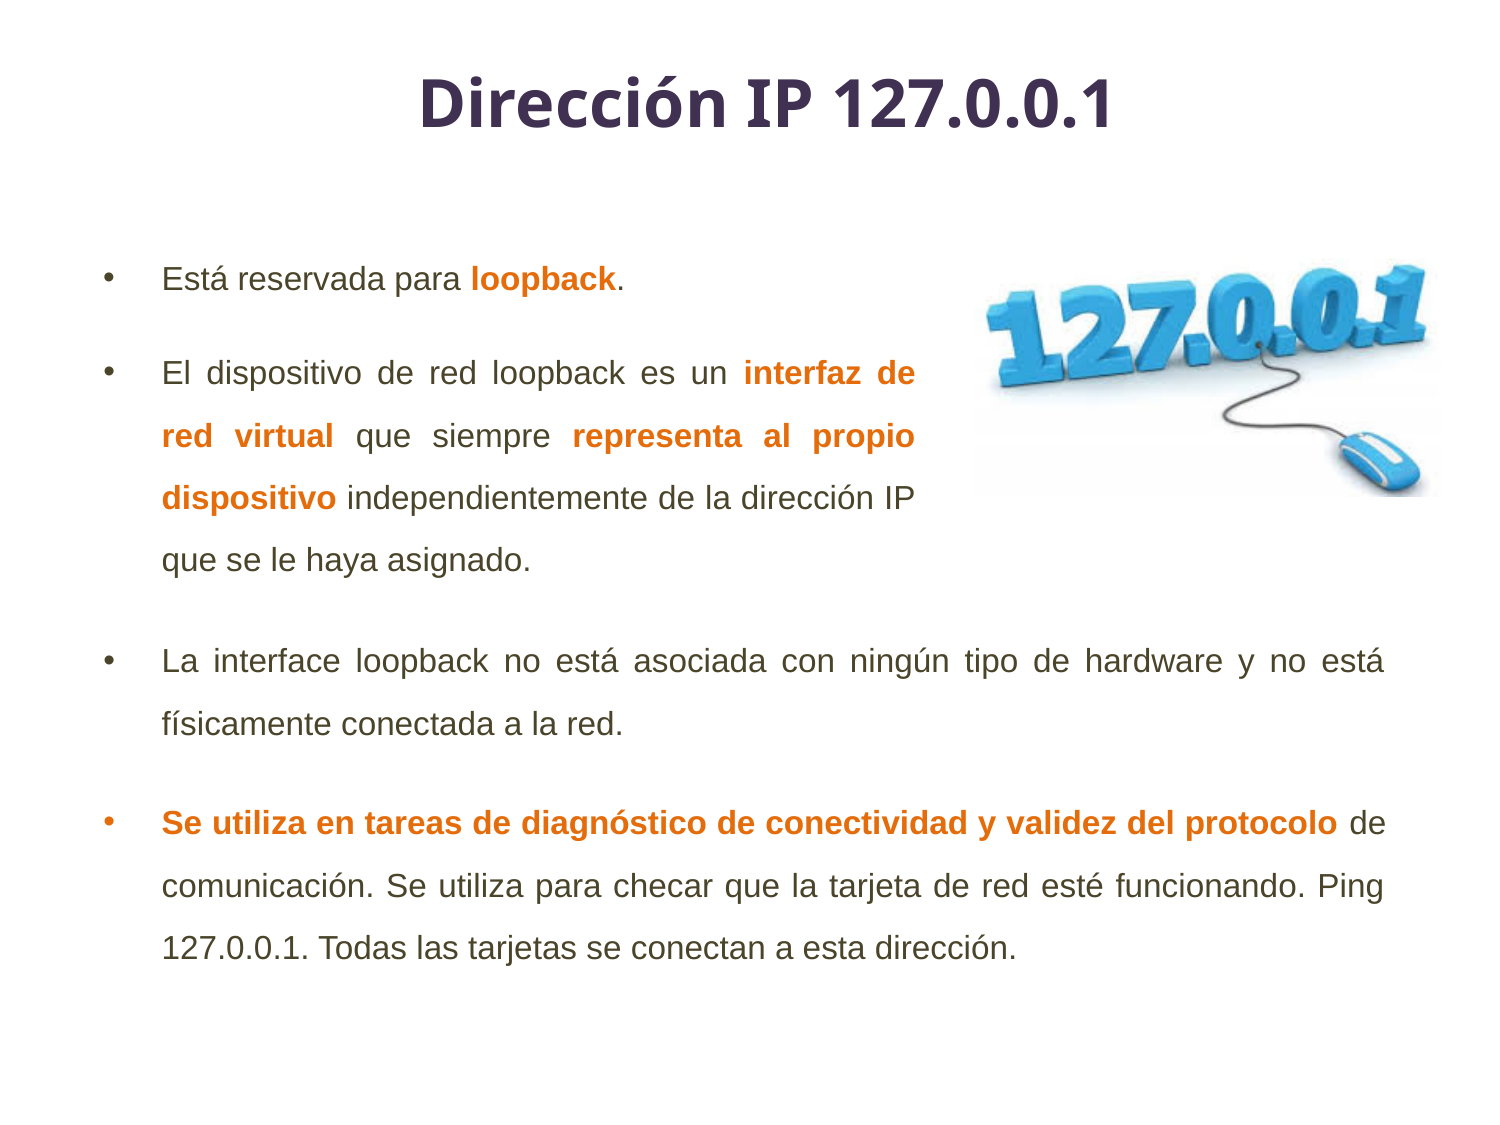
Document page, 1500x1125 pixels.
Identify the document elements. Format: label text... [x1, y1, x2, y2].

text_box Está reservada para loopback. [88, 227, 1058, 305]
picture [974, 234, 1442, 498]
text_box Dirección IP 127.0.0.1 [23, 7, 1495, 195]
text_box Se utiliza en tareas de diagnóstico de conectividad y validez del protocolo de comunicación. Se utiliza para checar que la tarjeta de red esté funcionando. Ping 127.0.0.1. Todas las tarjetas se conectan a esta dirección. [88, 771, 1401, 974]
text_box El dispositivo de red loopback es un interfaz de red virtual que siempre representa al propio dispositivo independientemente de la dirección IP que se le haya asignado. [88, 321, 931, 586]
text_box La interface loopback no está asociada con ningún tipo de hardware y no está físicamente conectada a la red. [88, 609, 1401, 750]
